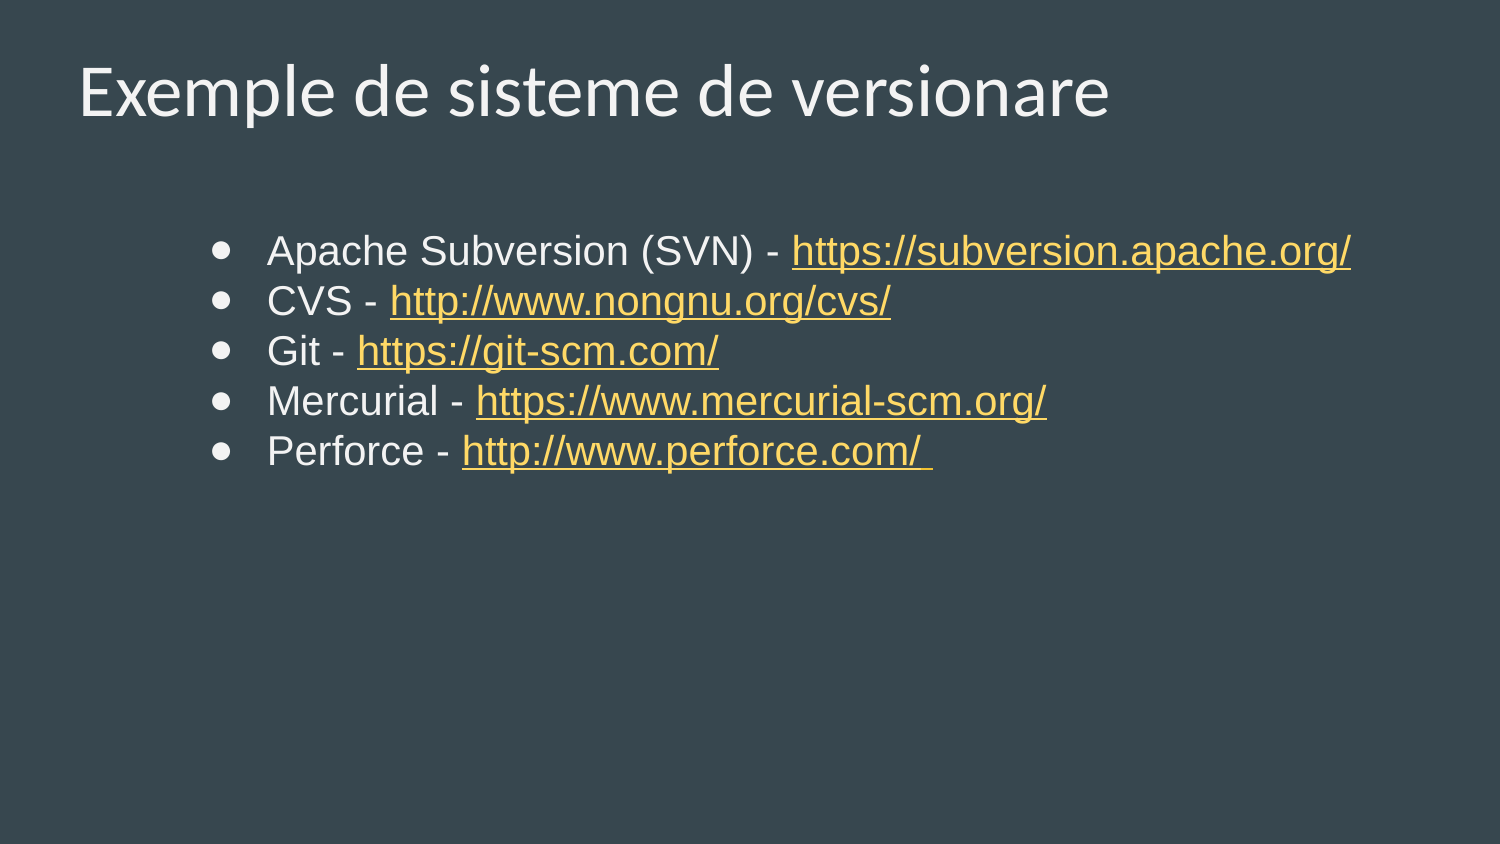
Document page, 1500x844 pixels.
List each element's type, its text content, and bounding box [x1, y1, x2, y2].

text_box Apache Subversion (SVN) - https://subversion.apache.org/ CVS - http://www.nongnu.org/cvs/ Git - https://git-scm.com/ Mercurial - https://www.mercurial-scm.org/ Perforce - http://www.perforce.com/ [191, 191, 1414, 552]
text_box Exemple de sisteme de versionare [78, 48, 1414, 124]
